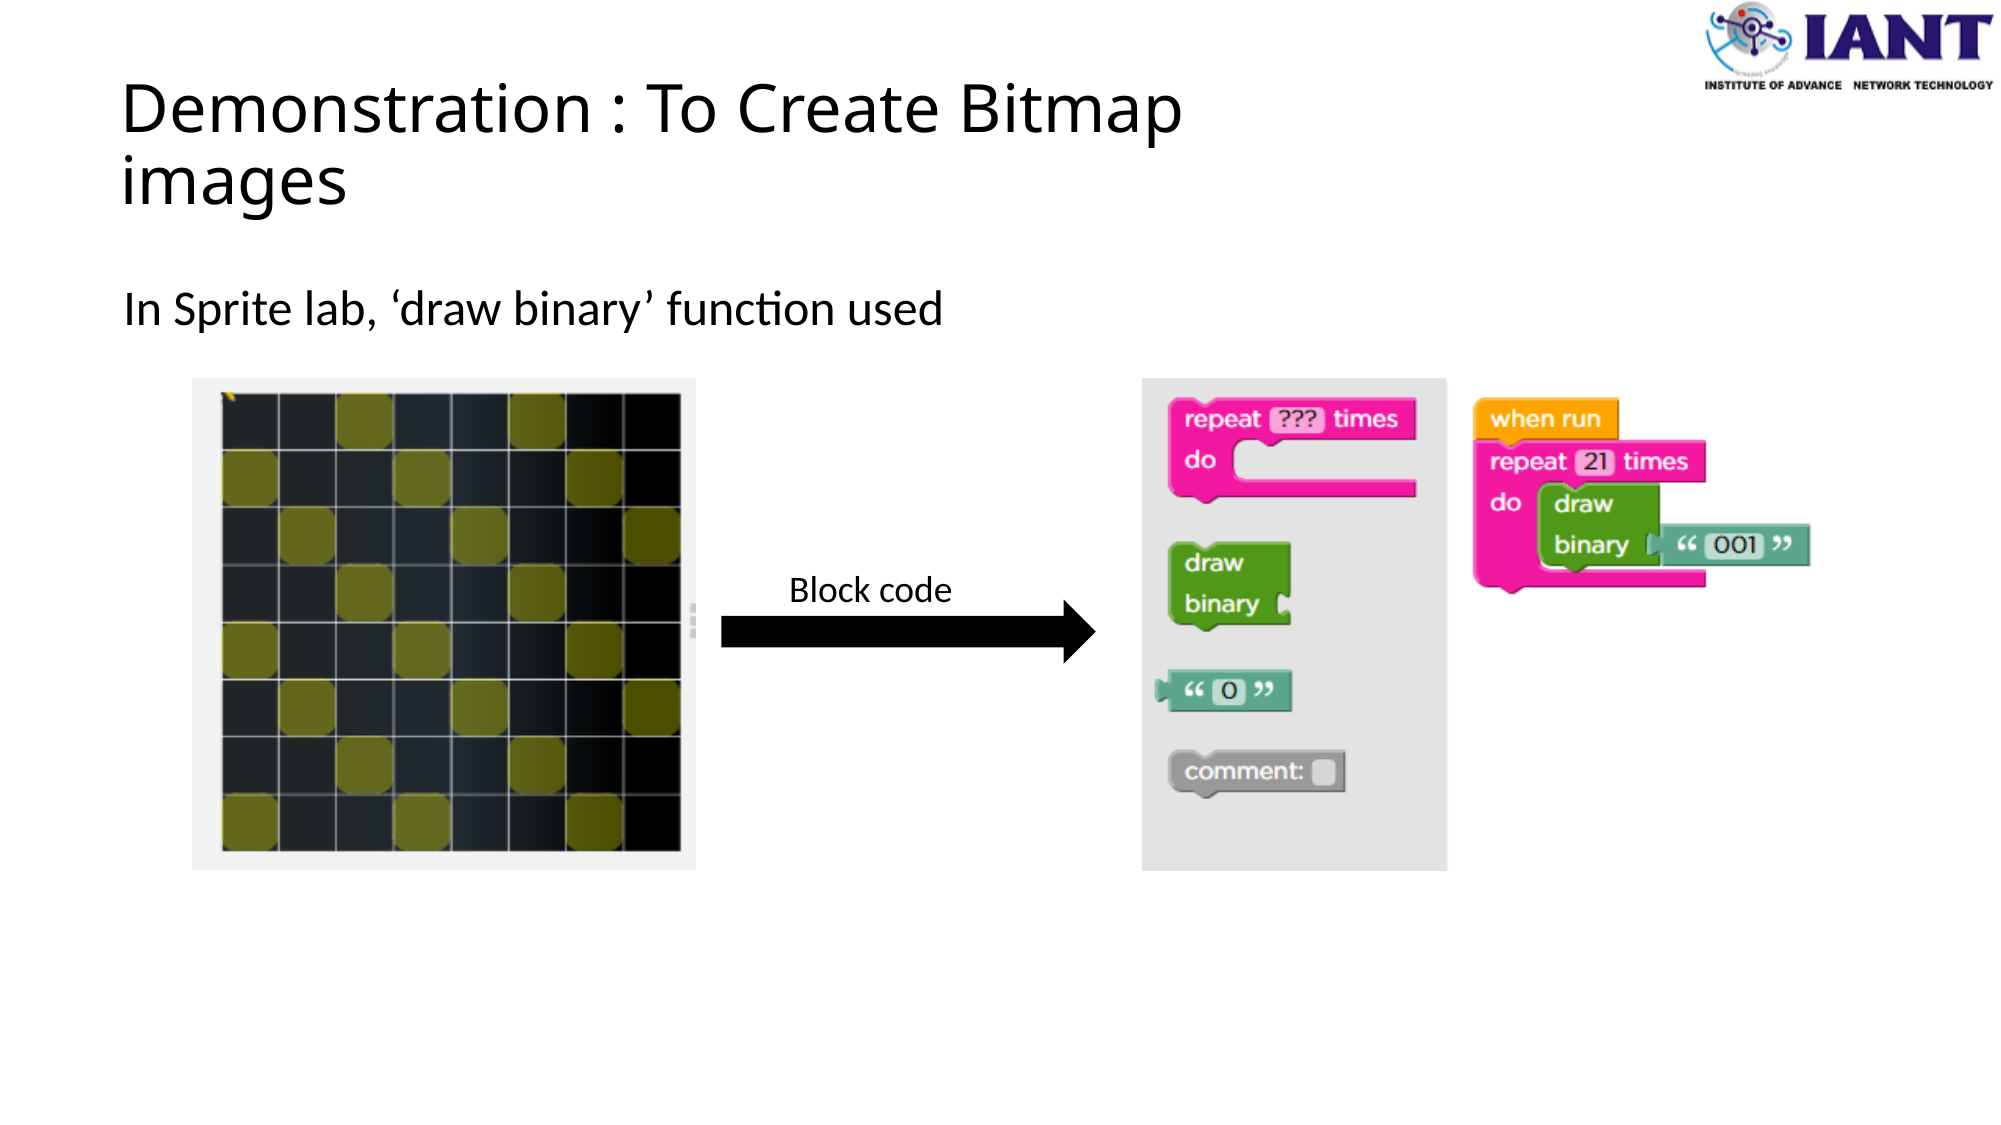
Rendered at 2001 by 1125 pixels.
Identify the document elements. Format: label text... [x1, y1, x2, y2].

picture [1701, 0, 2000, 96]
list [192, 378, 695, 871]
text_box Block code [774, 557, 968, 618]
text_box [721, 599, 1096, 664]
title Demonstration : To Create Bitmap images [105, 59, 1274, 235]
picture [1142, 378, 1862, 871]
text_box In Sprite lab, ‘draw binary’ function used [108, 268, 960, 344]
